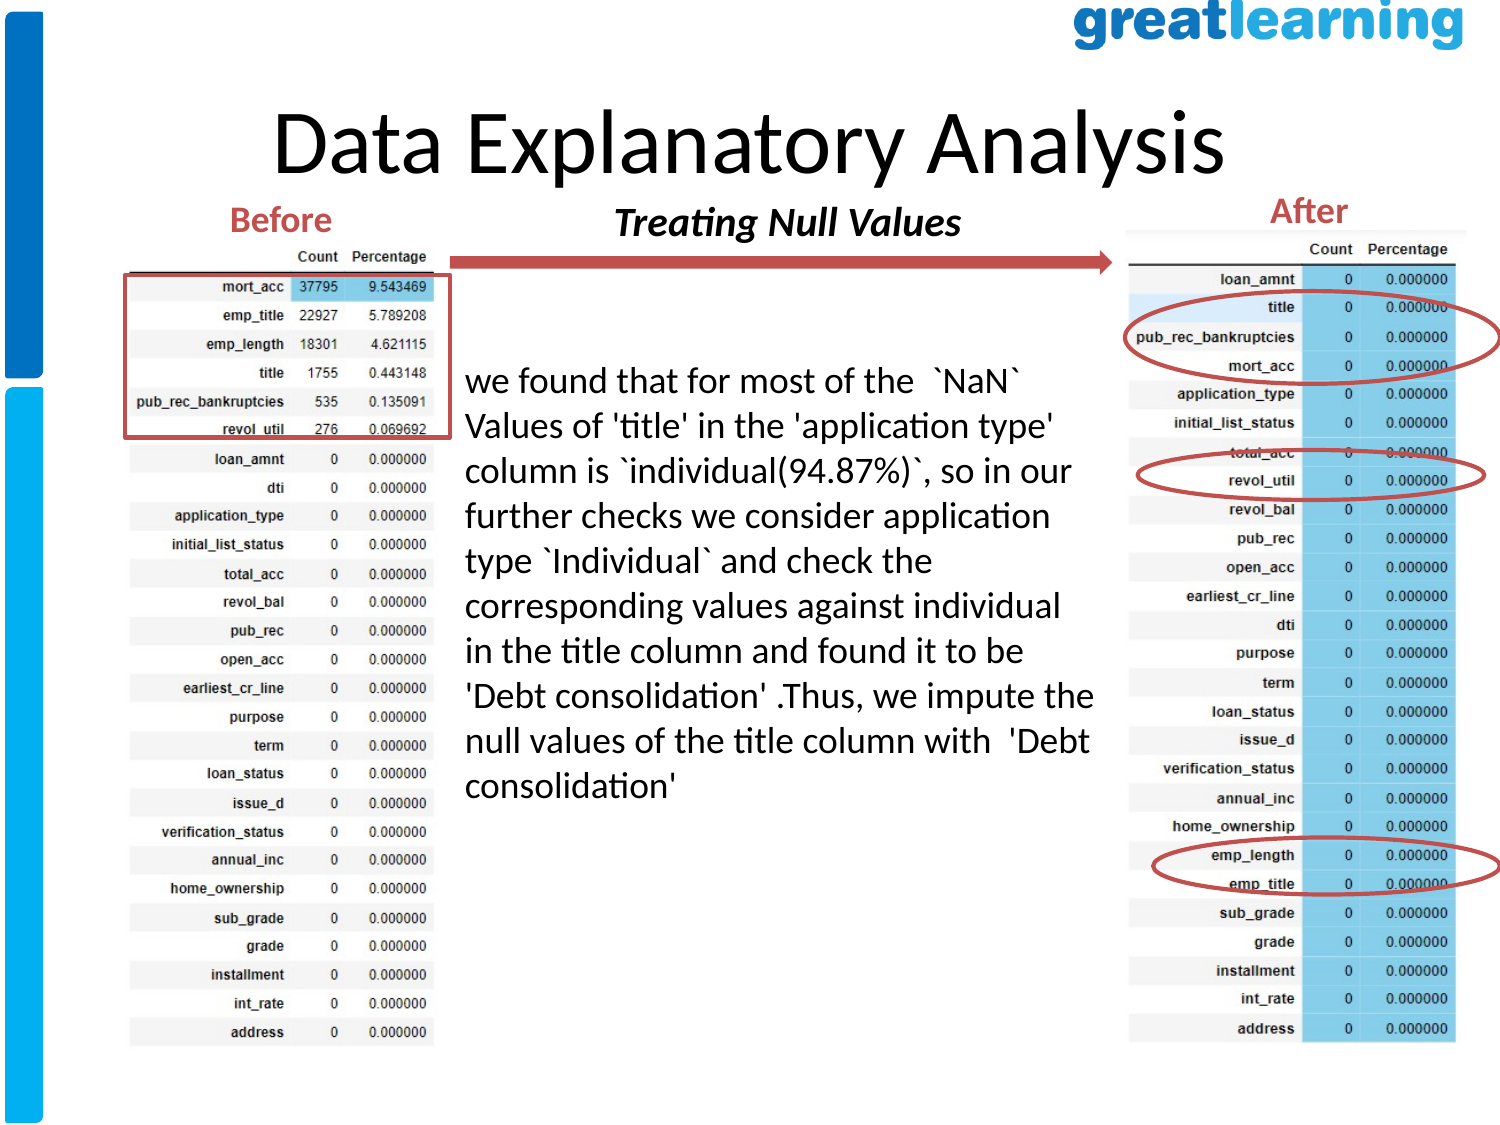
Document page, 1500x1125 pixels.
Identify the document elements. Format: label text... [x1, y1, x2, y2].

title Data Explanatory Analysis [75, 42, 1425, 231]
text_box [1471, 463, 1487, 487]
text_box [1471, 310, 1500, 365]
picture [1074, 0, 1463, 50]
text_box After [1153, 178, 1466, 229]
text_box Treating Null Values [449, 187, 1125, 253]
text_box Before [124, 187, 438, 248]
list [124, 249, 451, 1051]
text_box we found that for most of the `NaN` Values of 'title' in the 'application type' column is `individual(94.87%)`, so in our further checks we consider application type `Individual` and check the corresponding values against individual in the title column and found it to be 'Debt consolidation' .Thus, we impute the null values of the title column with 'Debt consolidation' [454, 348, 1113, 814]
text_box [1471, 848, 1500, 884]
picture [1124, 230, 1467, 1051]
text_box [454, 253, 1113, 275]
